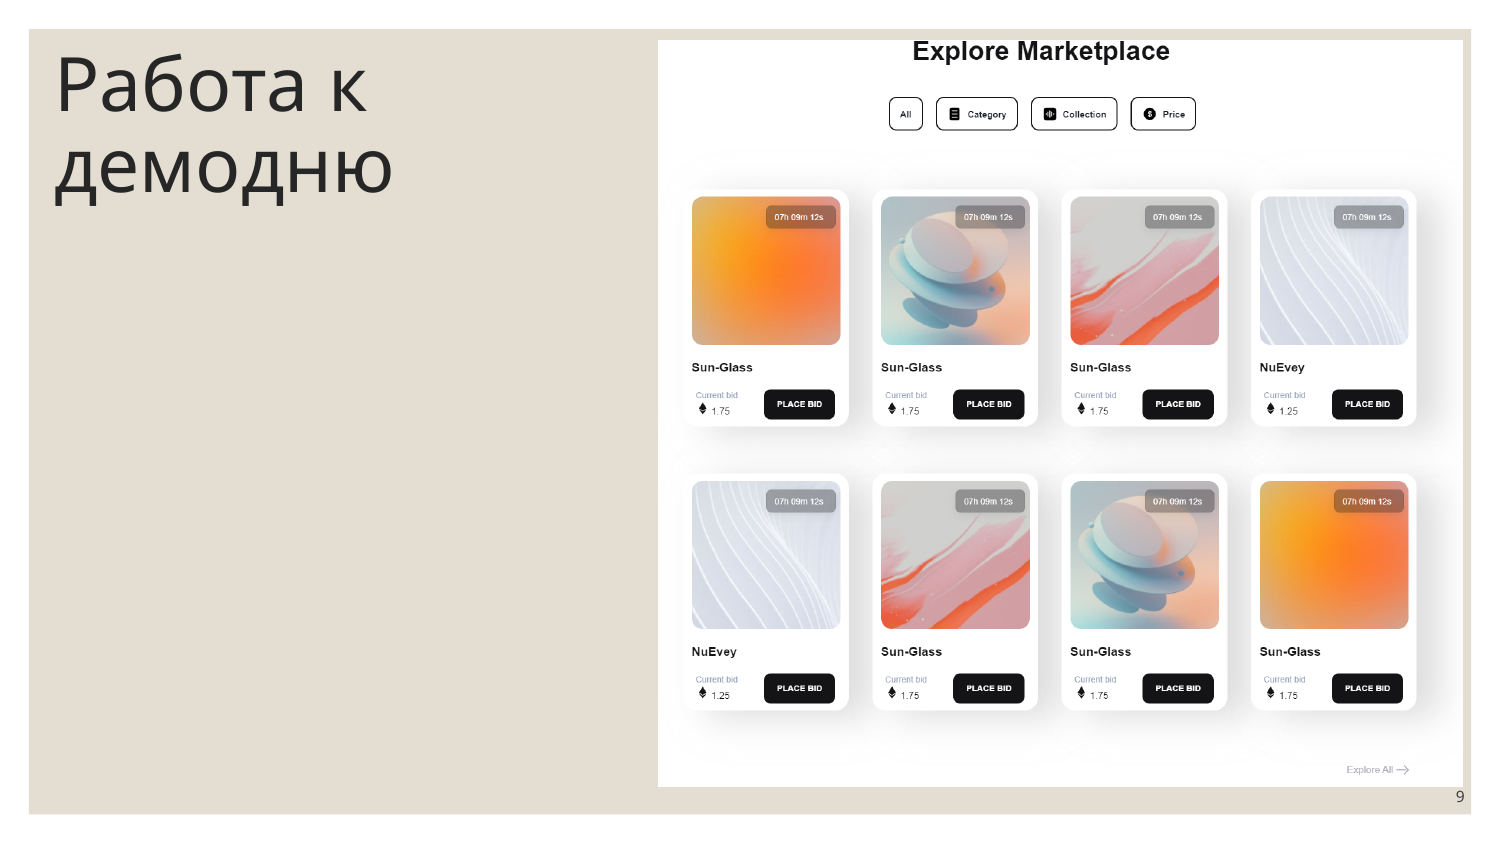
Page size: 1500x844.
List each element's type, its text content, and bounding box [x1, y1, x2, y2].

title Работа к демодню [39, 31, 435, 126]
slide_number 9 [1389, 764, 1480, 830]
picture [658, 40, 1463, 787]
